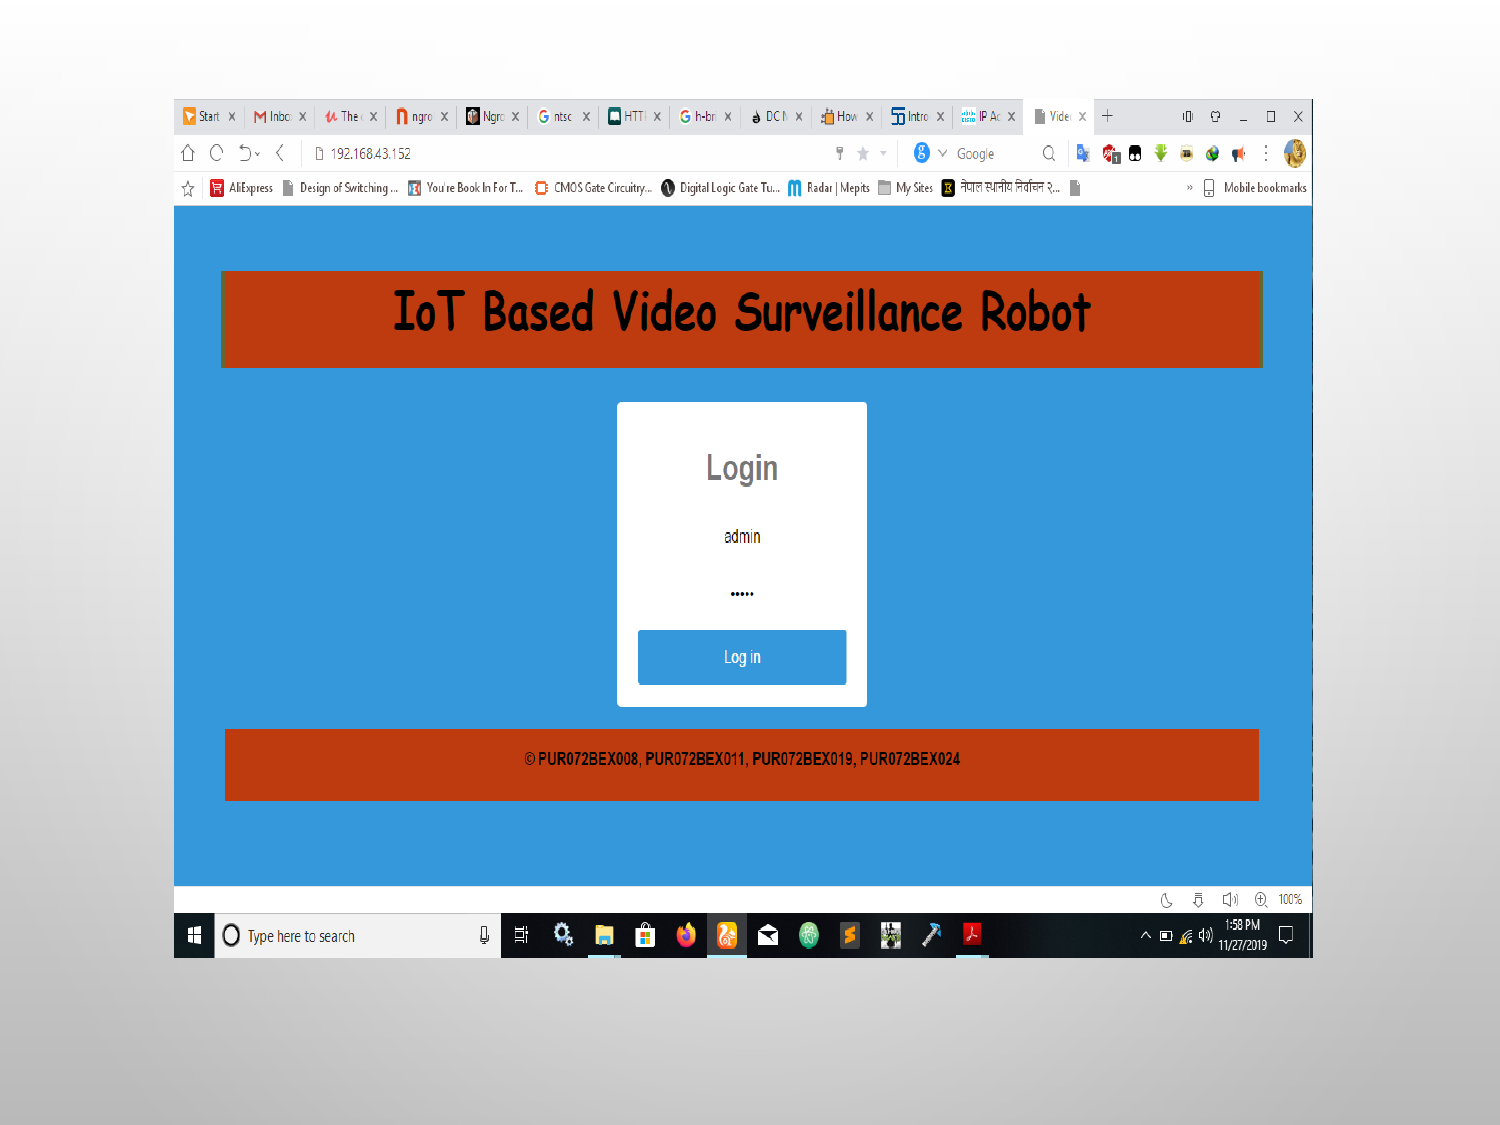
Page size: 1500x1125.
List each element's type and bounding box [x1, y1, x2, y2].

picture [0, 0, 1500, 1125]
list [174, 99, 1313, 958]
